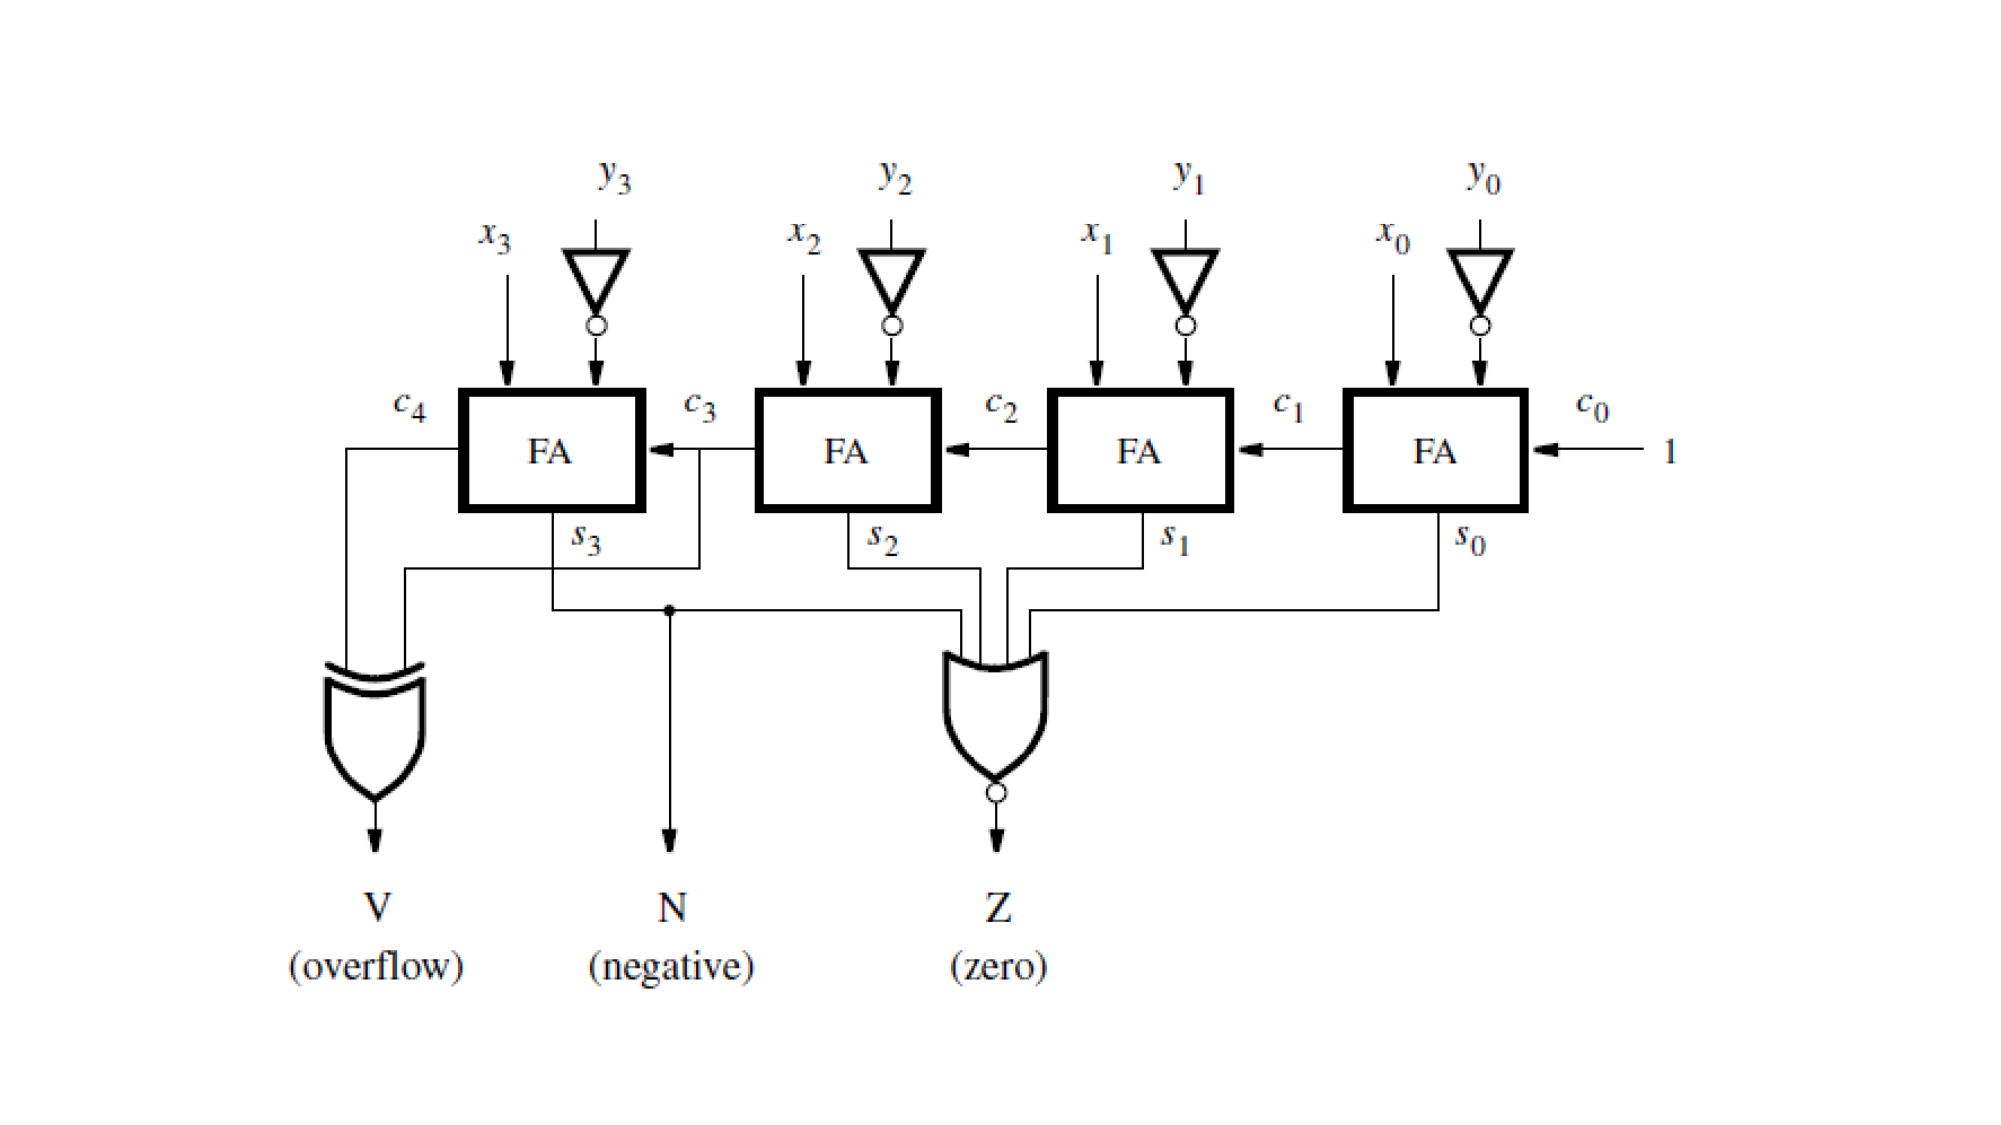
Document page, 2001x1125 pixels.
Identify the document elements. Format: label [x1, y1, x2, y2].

picture [254, 136, 1698, 1018]
